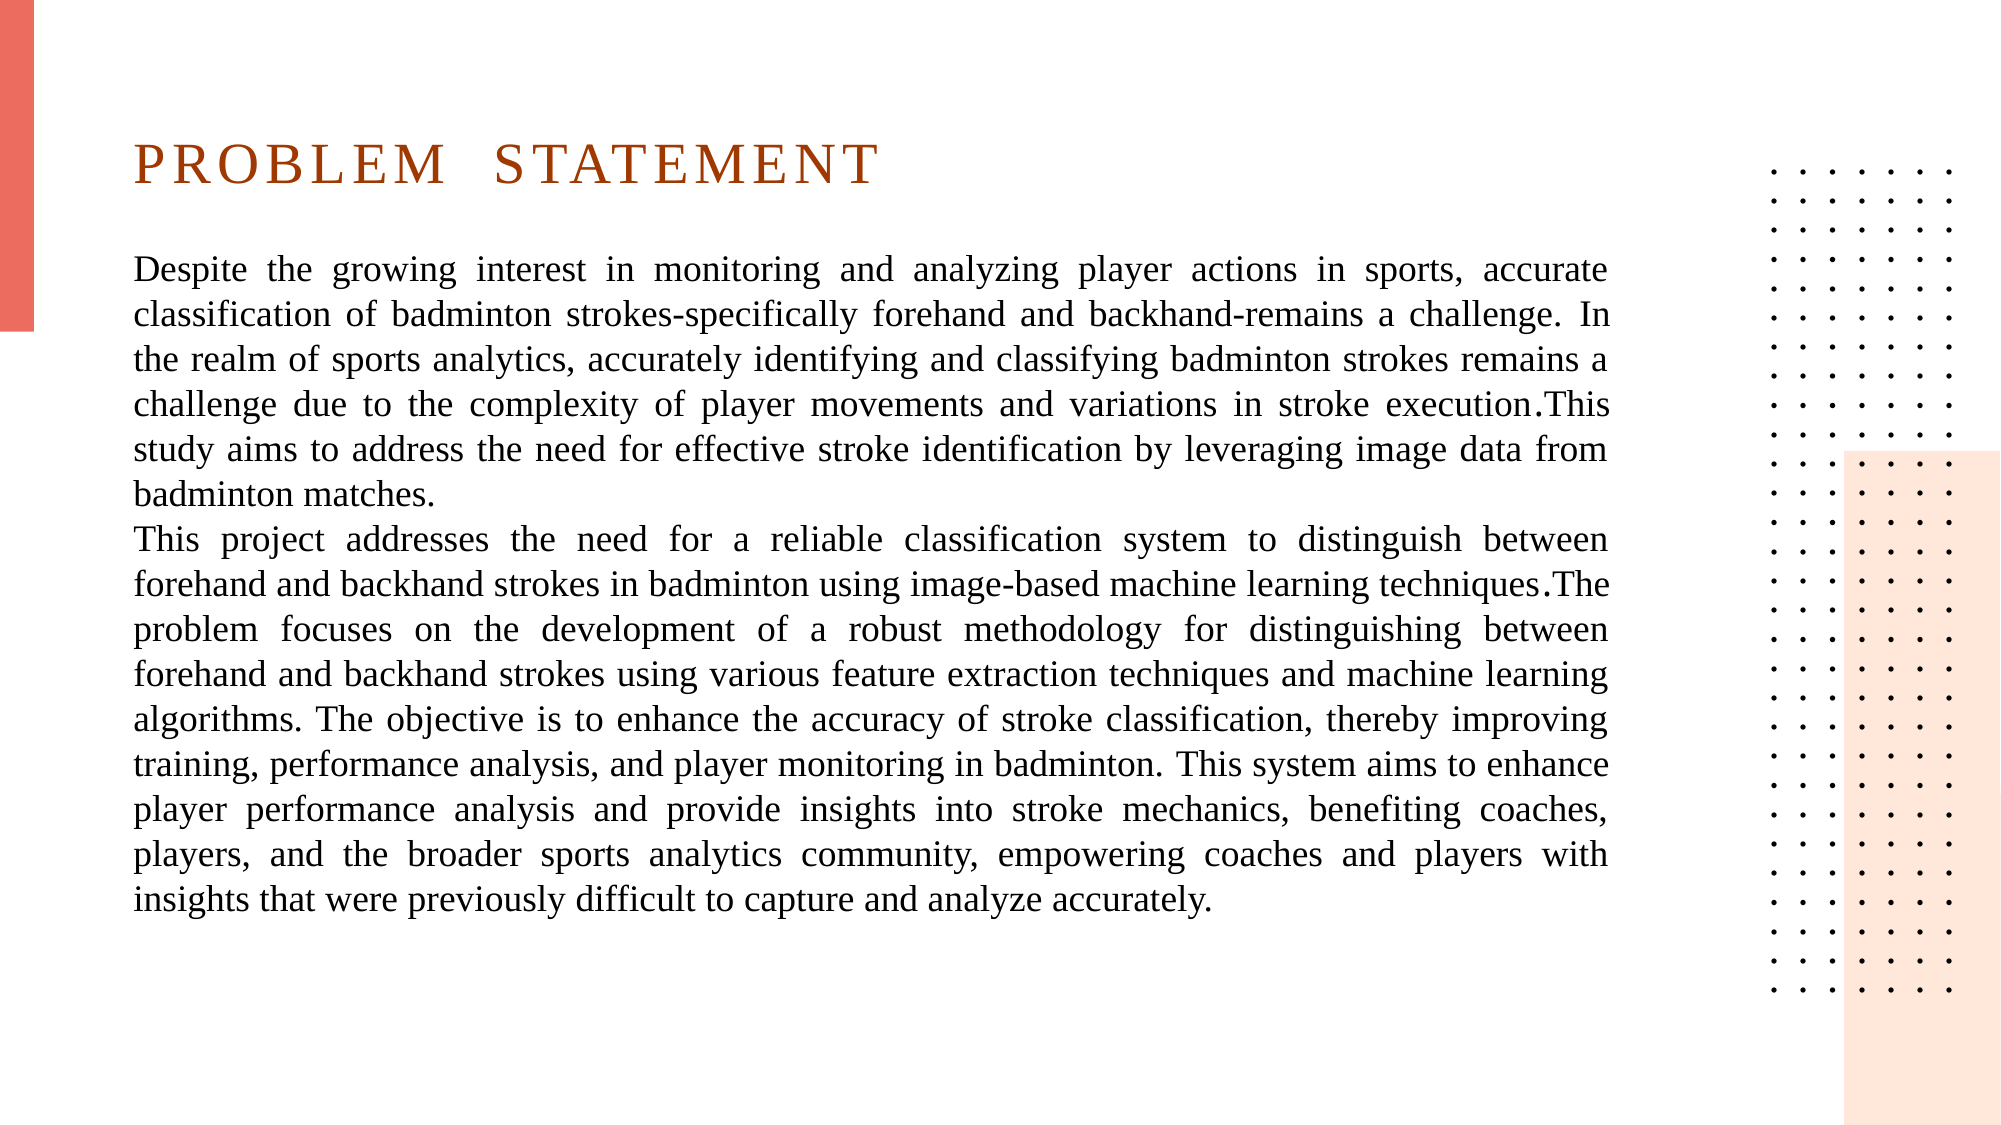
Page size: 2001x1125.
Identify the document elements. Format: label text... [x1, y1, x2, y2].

text_box Despite the growing interest in monitoring and analyzing player actions in sports, accurate classification of badminton strokes-specifically forehand and backhand-remains a challenge. In the realm of sports analytics, accurately identifying and classifying badminton strokes remains a challenge due to the complexity of player movements and variations in stroke execution.This study aims to address the need for effective stroke identification by leveraging image data from badminton matches. This project addresses the need for a reliable classification system to distinguish between forehand and backhand strokes in badminton using image-based machine learning techniques.The problem focuses on the development of a robust methodology for distinguishing between forehand and backhand strokes using various feature extraction techniques and machine learning algorithms. The objective is to enhance the accuracy of stroke classification, thereby improving training, performance analysis, and player monitoring in badminton. This system aims to enhance player performance analysis and provide insights into stroke mechanics, benefiting coaches, players, and the broader sports analytics community, empowering coaches and players with insights that were previously difficult to capture and analyze accurately. [118, 236, 1626, 972]
text_box [0, 0, 2000, 1125]
text_box [1843, 450, 2000, 1125]
title PROBLEM STATEMENT [118, 77, 1372, 204]
text_box [1758, 156, 1969, 1014]
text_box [0, 0, 94, 543]
